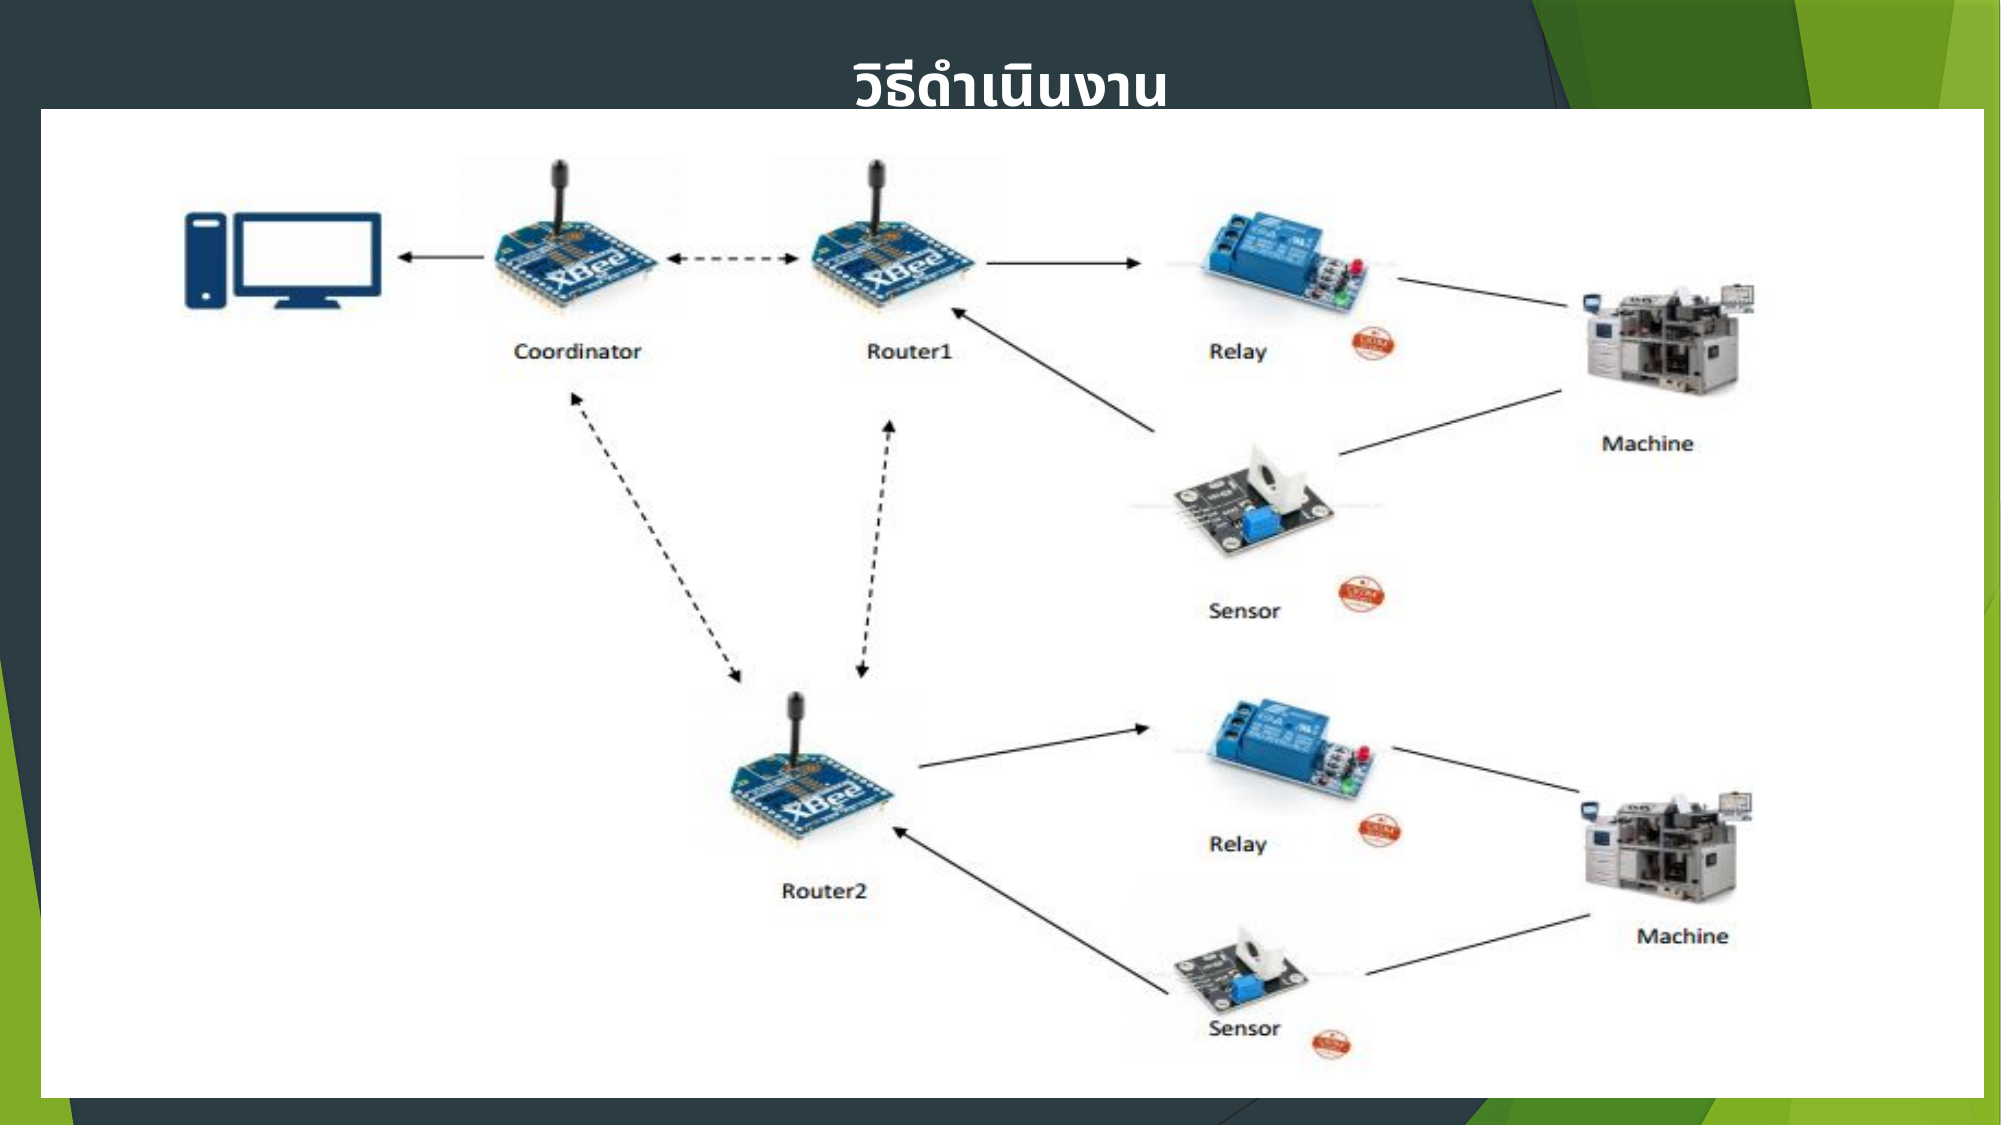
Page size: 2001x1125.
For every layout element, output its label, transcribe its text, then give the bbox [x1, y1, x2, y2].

text_box วิธีดำเนินงาน [886, 35, 1139, 107]
picture [40, 109, 1984, 1098]
